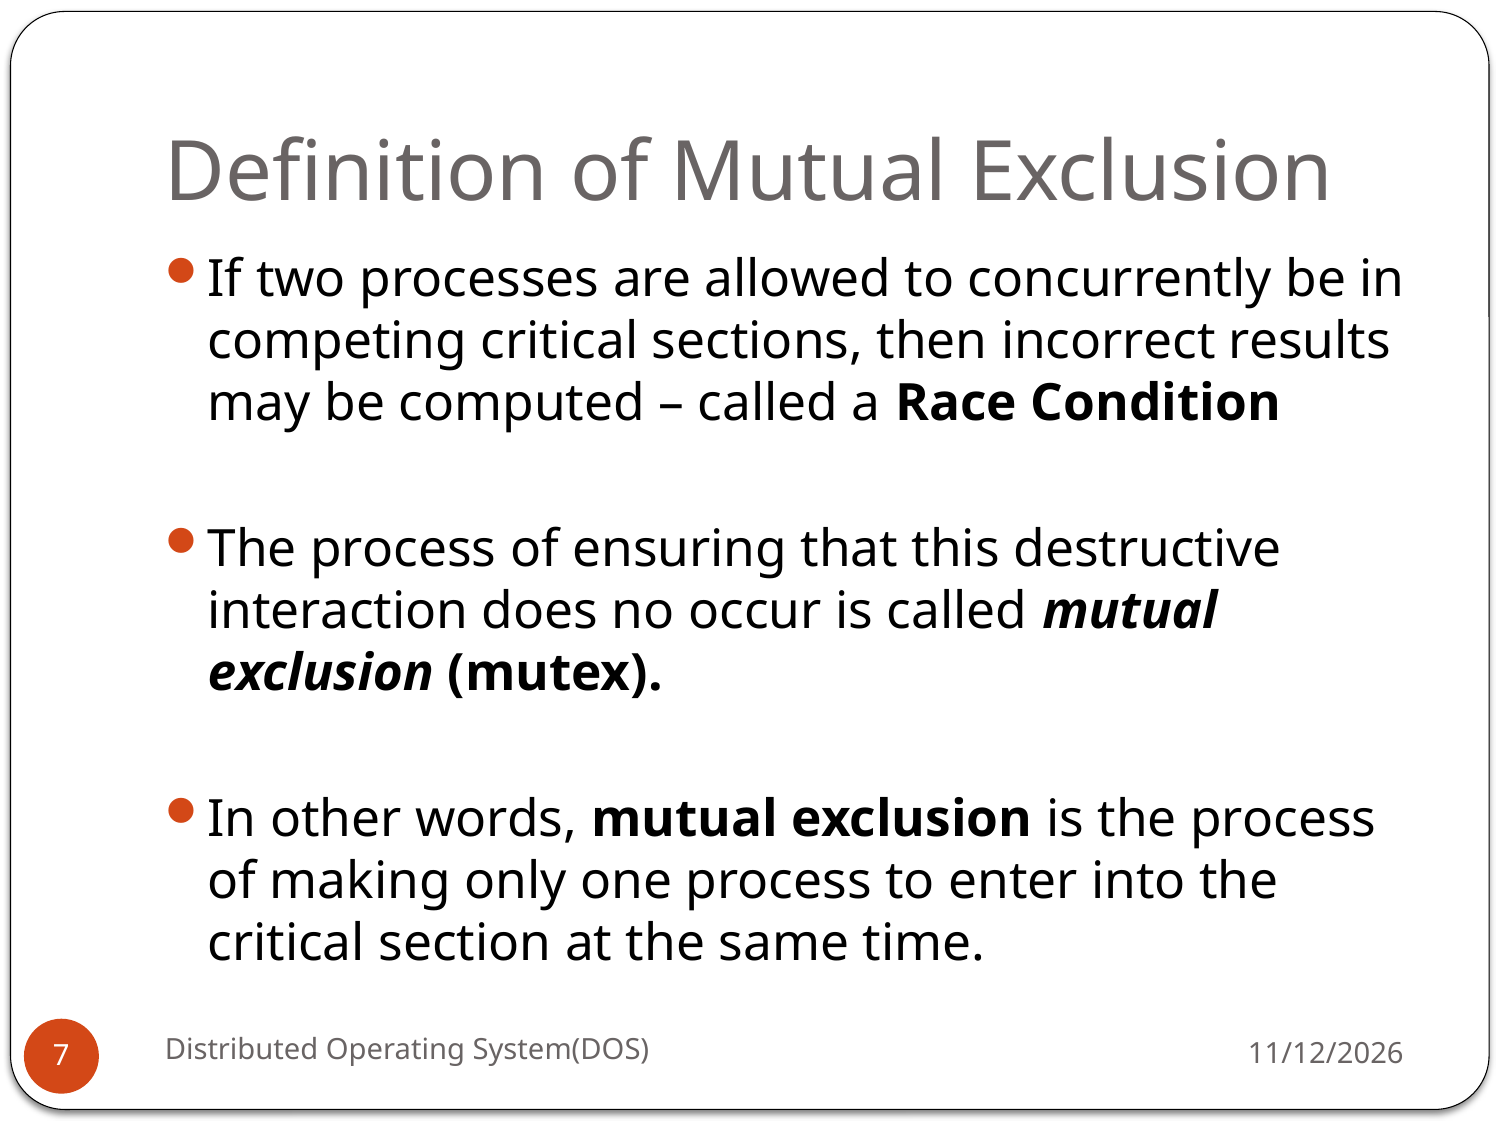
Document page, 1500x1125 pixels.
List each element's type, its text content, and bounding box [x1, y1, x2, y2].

title Definition of Mutual Exclusion [150, 45, 1425, 233]
list If two processes are allowed to concurrently be in competing critical sections, then incorrect results may be computed – called a Race Condition The process of ensuring that this destructive interaction does no occur is called mutual exclusion (mutex). In other words, mutual exclusion is the process of making only one process to enter into the critical section at the same time. [150, 237, 1425, 988]
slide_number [1012, 1015, 1419, 1094]
footer Distributed Operating System(DOS) [150, 1012, 800, 1088]
slide_number 7 [23, 1018, 99, 1094]
